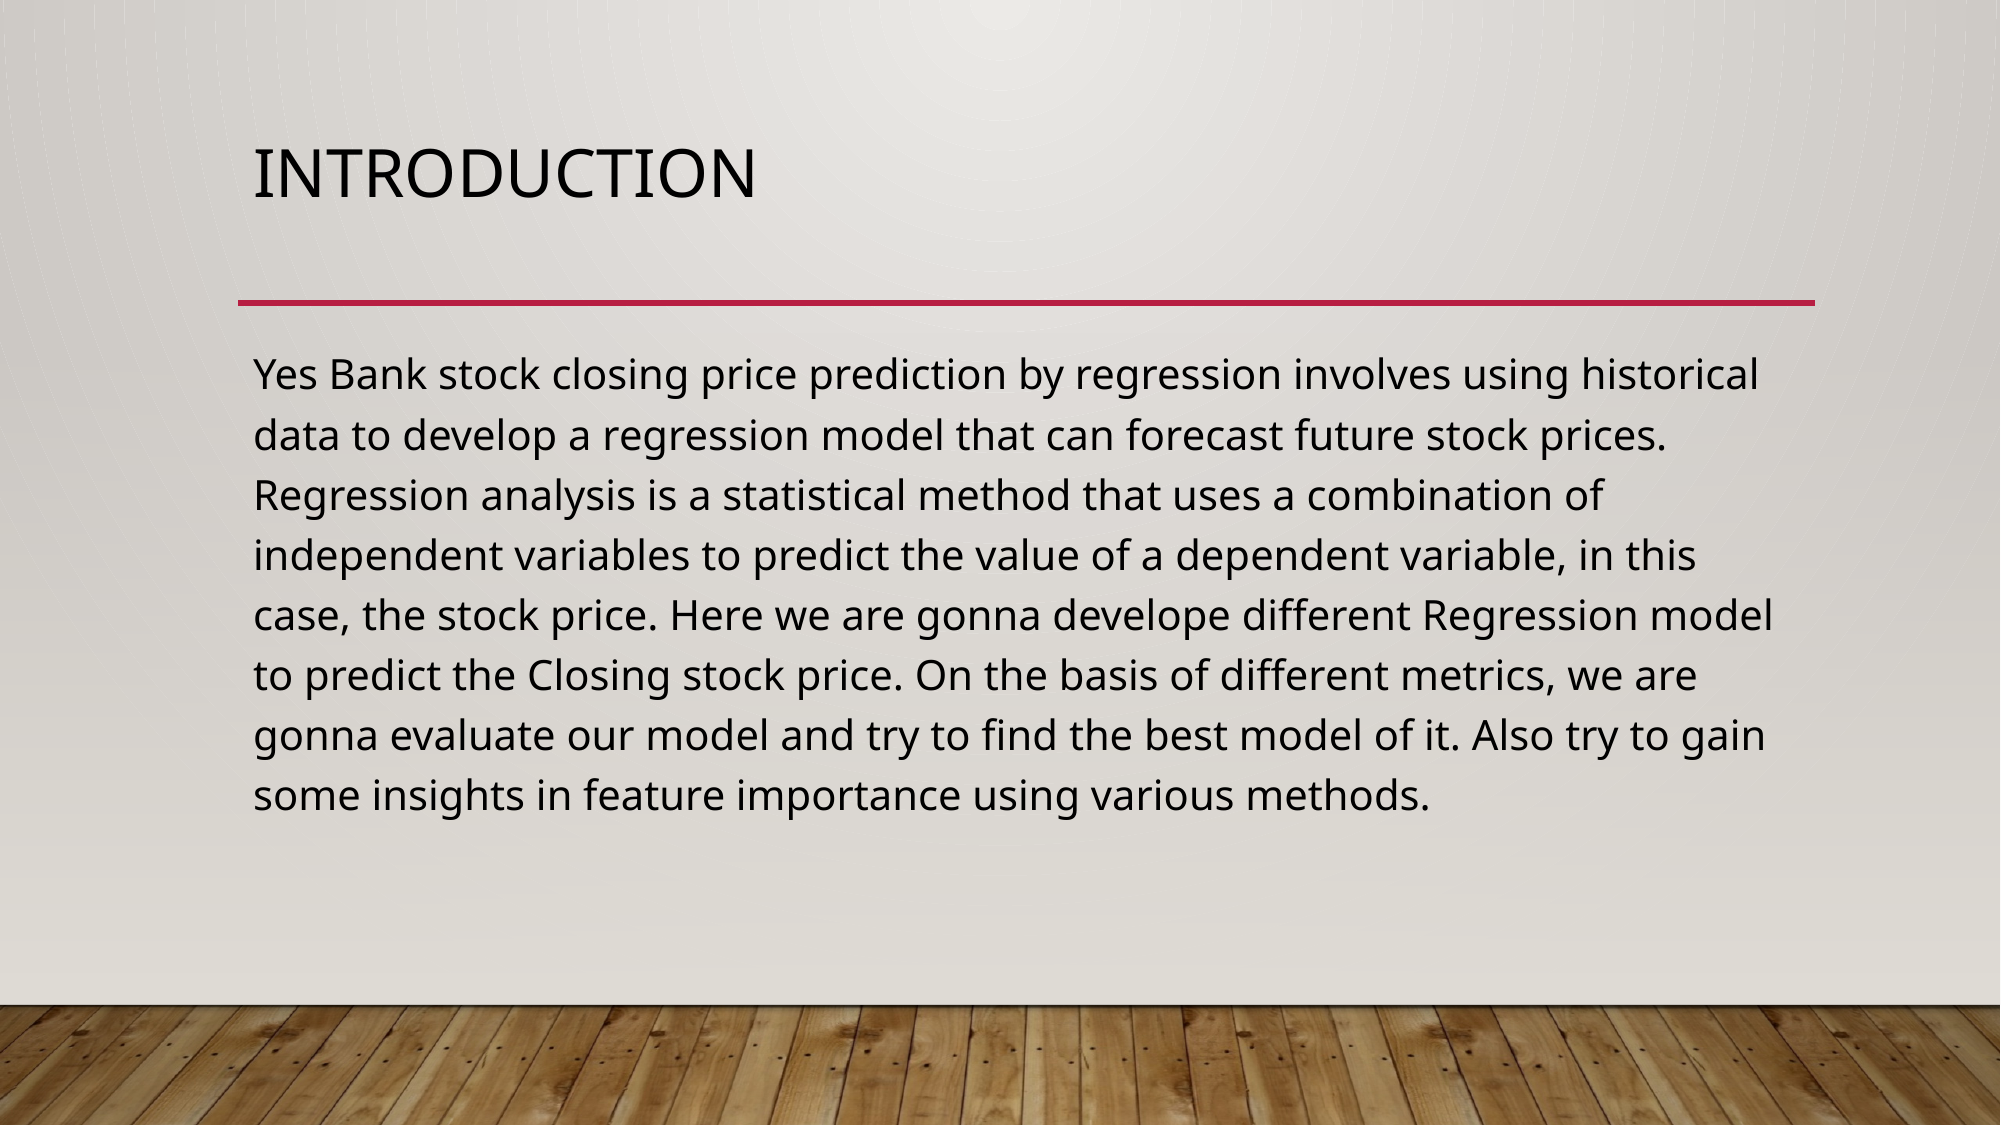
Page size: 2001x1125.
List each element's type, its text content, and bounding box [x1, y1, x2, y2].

title INTRODUCTION [238, 131, 1814, 305]
picture [0, 1005, 2000, 1125]
list Yes Bank stock closing price prediction by regression involves using historical data to develop a regression model that can forecast future stock prices. Regression analysis is a statistical method that uses a combination of independent variables to predict the value of a dependent variable, in this case, the stock price. Here we are gonna develope different Regression model to predict the Closing stock price. On the basis of different metrics, we are gonna evaluate our model and try to find the best model of it. Also try to gain some insights in feature importance using various methods. [238, 330, 1814, 897]
